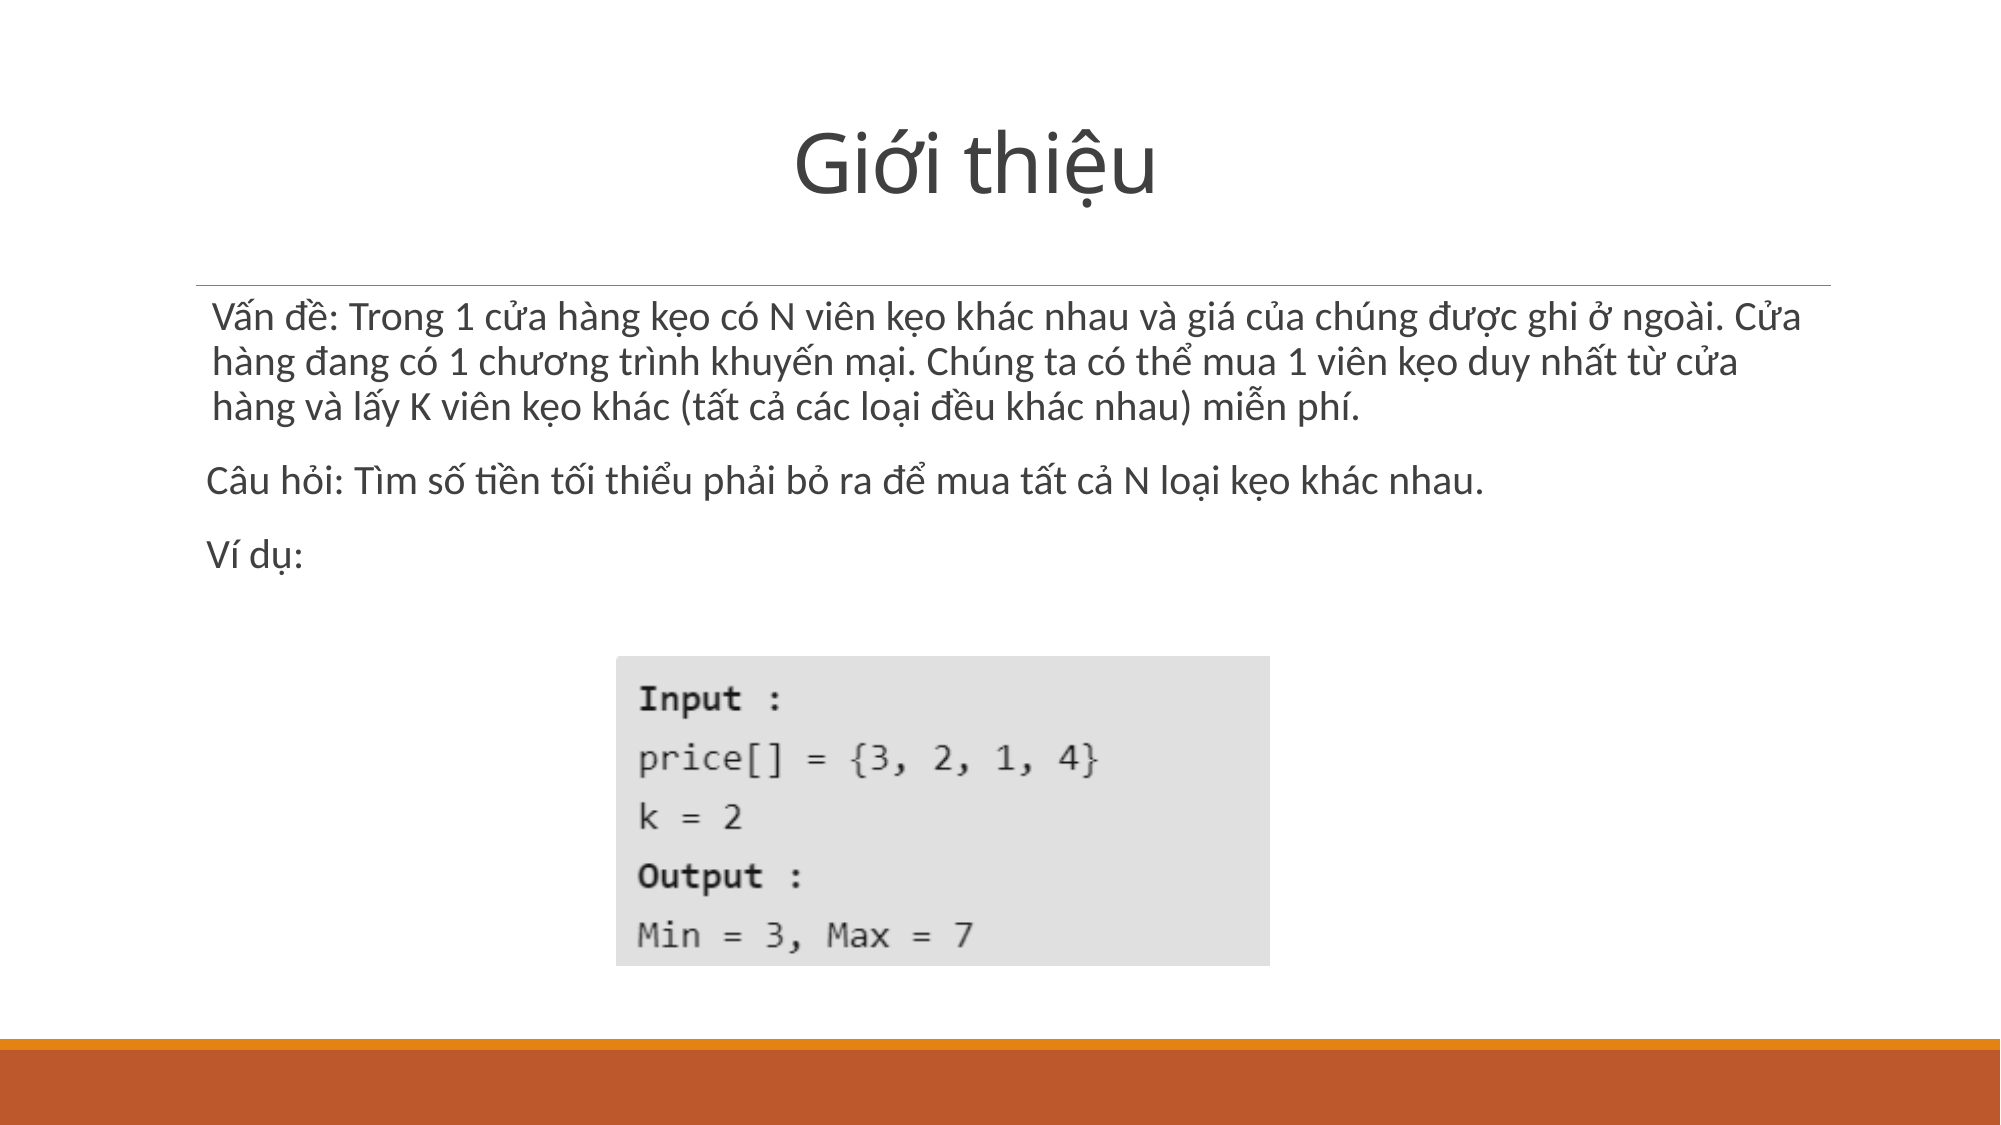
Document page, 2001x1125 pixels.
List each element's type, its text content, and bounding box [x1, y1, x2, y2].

title Giới thiệu [151, 91, 1802, 219]
picture [616, 655, 1270, 966]
list Vấn đề: Trong 1 cửa hàng kẹo có N viên kẹo khác nhau và giá của chúng được ghi ở ngoài. Cửa hàng đang có 1 chương trình khuyến mại. Chúng ta có thể mua 1 viên kẹo duy nhất từ cửa hàng và lấy K viên kẹo khác (tất cả các loại đều khác nhau) miễn phí. Câu hỏi: Tìm số tiền tối thiểu phải bỏ ra để mua tất cả N loại kẹo khác nhau. Ví dụ: [196, 286, 1825, 988]
